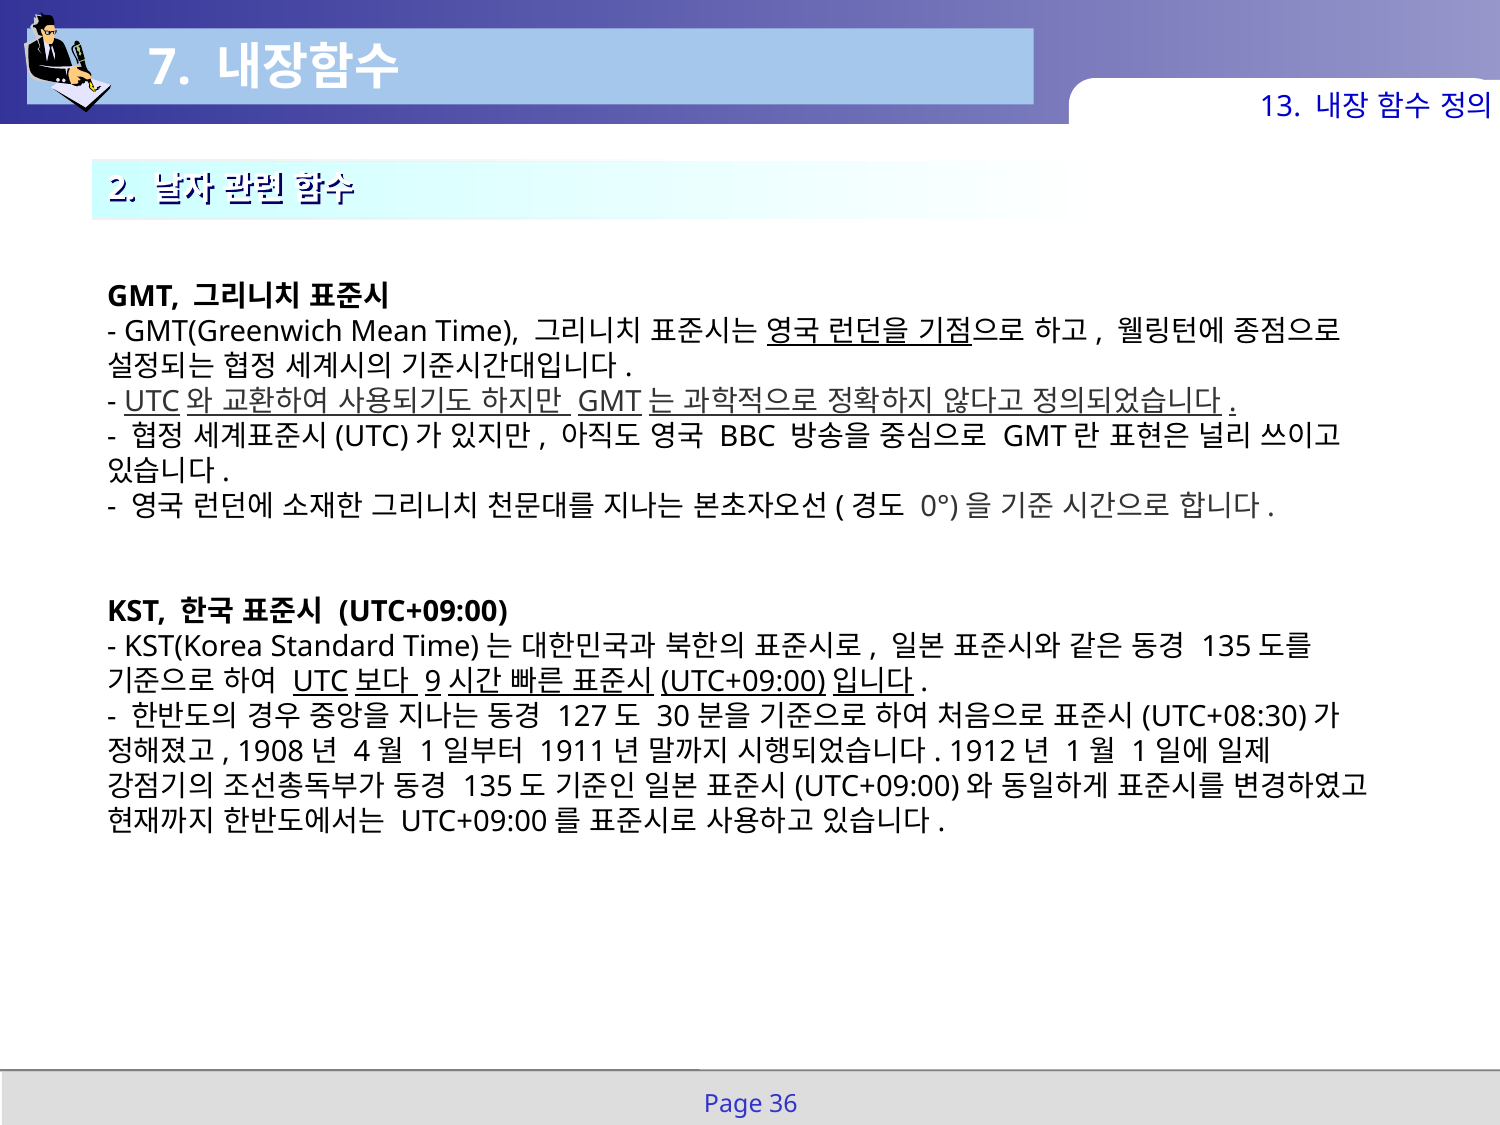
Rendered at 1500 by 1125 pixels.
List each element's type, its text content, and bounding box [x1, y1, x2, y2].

text_box 13. 내장 함수 정의 [1095, 81, 1500, 129]
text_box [92, 158, 1098, 221]
text_box GMT, 그리니치 표준시 - GMT(Greenwich Mean Time), 그리니치 표준시는 영국 런던을 기점으로 하고, 웰링턴에 종점으로 설정되는 협정 세계시의 기준시간대입니다. - UTC와 교환하여 사용되기도 하지만 GMT는 과학적으로 정확하지 않다고 정의되었습니다. - 협정 세계표준시(UTC)가 있지만, 아직도 영국 BBC 방송을 중심으로 GMT란 표현은 널리 쓰이고 있습니다. - 영국 런던에 소재한 그리니치 천문대를 지나는 본초자오선(경도 0°)을 기준 시간으로 합니다. KST, 한국 표준시 (UTC+09:00) - KST(Korea Standard Time)는 대한민국과 북한의 표준시로, 일본 표준시와 같은 동경 135도를 기준으로 하여 UTC보다 9시간 빠른 표준시(UTC+09:00)입니다. - 한반도의 경우 중앙을 지나는 동경 127도 30분을 기준으로 하여 처음으로 표준시(UTC+08:30)가 정해졌고, 1908년 4월 1일부터 1911년 말까지 시행되었습니다. 1912년 1월 1일에 일제 강점기의 조선총독부가 동경 135도 기준인 일본 표준시(UTC+09:00)와 동일하게 표준시를 변경하였고 현재까지 한반도에서는 UTC+09:00를 표준시로 사용하고 있습니다. [92, 270, 1392, 845]
text_box 7. 내장함수 [133, 26, 880, 102]
slide_number Page 36 [682, 1079, 819, 1124]
